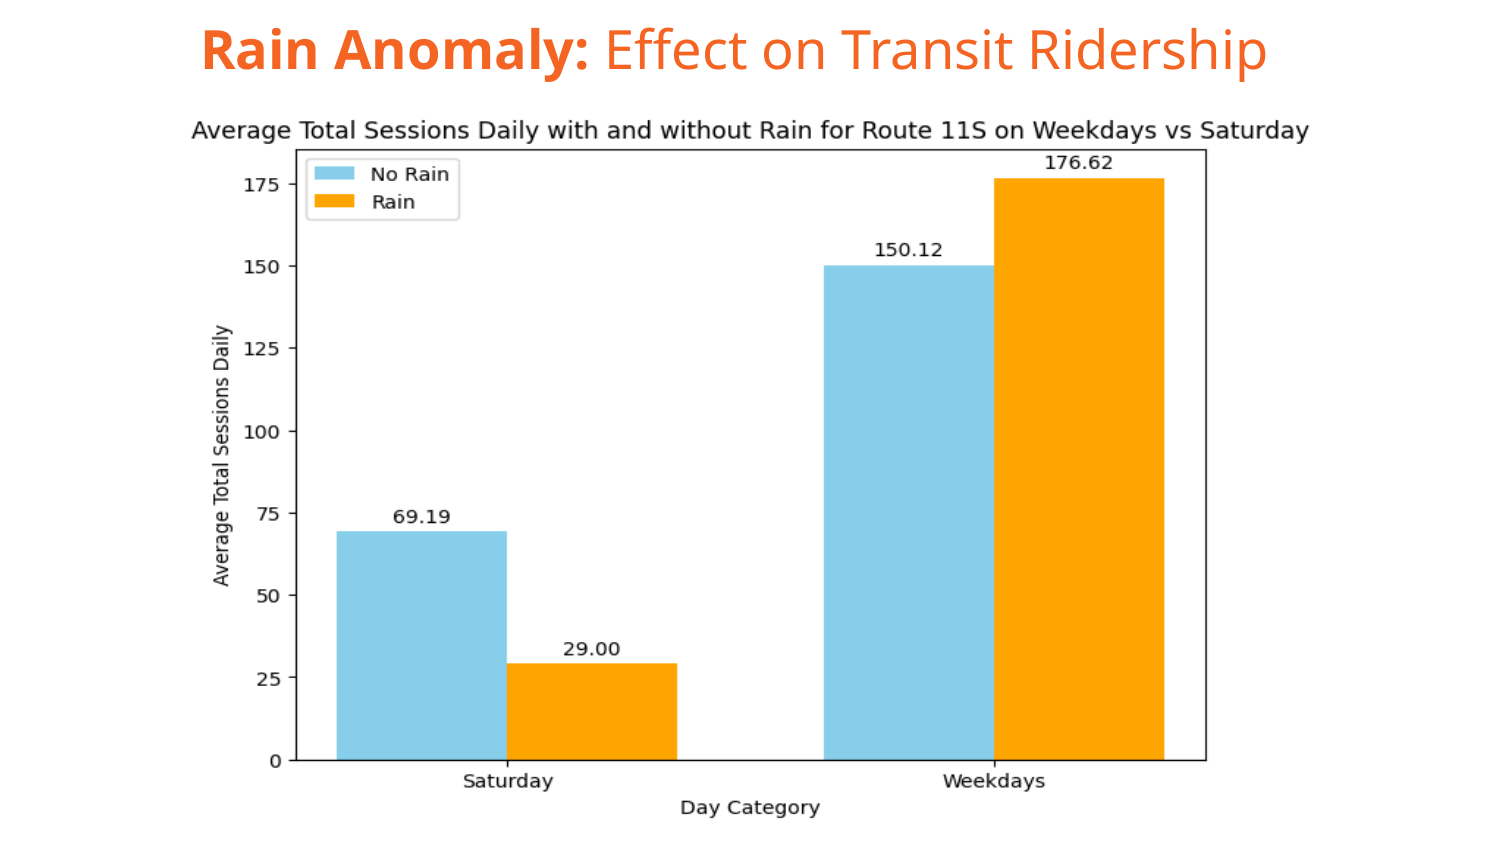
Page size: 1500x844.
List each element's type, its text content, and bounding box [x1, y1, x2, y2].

picture [177, 107, 1323, 830]
text_box Rain Anomaly: Effect on Transit Ridership [42, 0, 1427, 108]
